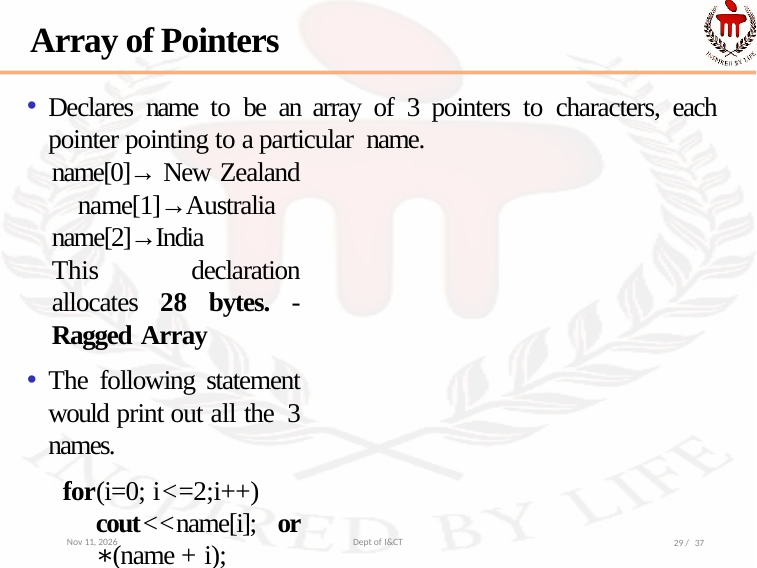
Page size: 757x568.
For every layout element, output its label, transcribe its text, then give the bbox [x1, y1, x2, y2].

footer Dept of I&CT [250, 526, 506, 557]
picture [704, 0, 757, 67]
title Array of Pointers [15, 11, 705, 71]
text_box Declares name to be an array of 3 pointers to characters, each pointer pointing to a particular name. name[0]→ New Zealand name[1]→Australia name[2]→India This declaration allocates 28 bytes. - Ragged Array The following statement would print out all the 3 names. for(i=0; i<=2;i++) cout<<name[i]; or ∗(name + i); To access the jth character in the ith name, we may write as *(name[i] + j) [19, 87, 731, 568]
slide_number 12-Nov-21 [51, 526, 223, 557]
